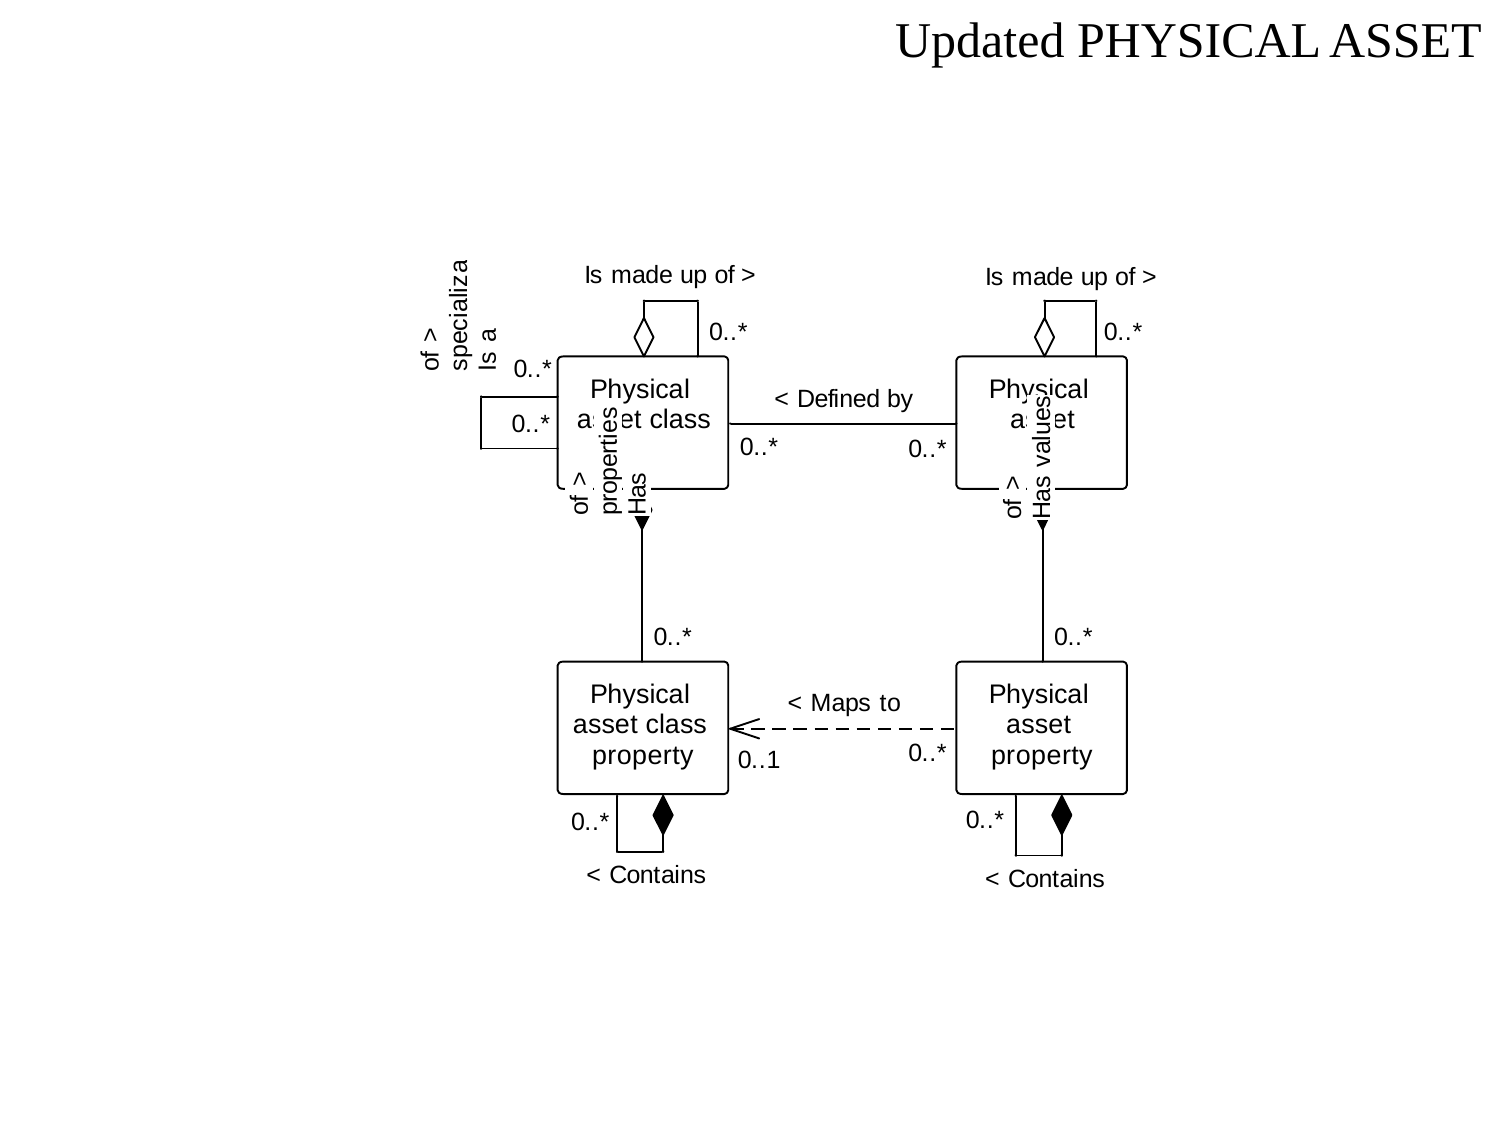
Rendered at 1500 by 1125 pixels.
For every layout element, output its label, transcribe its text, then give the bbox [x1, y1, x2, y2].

picture [384, 259, 1160, 891]
text_box Updated PHYSICAL ASSET [880, 0, 1497, 75]
